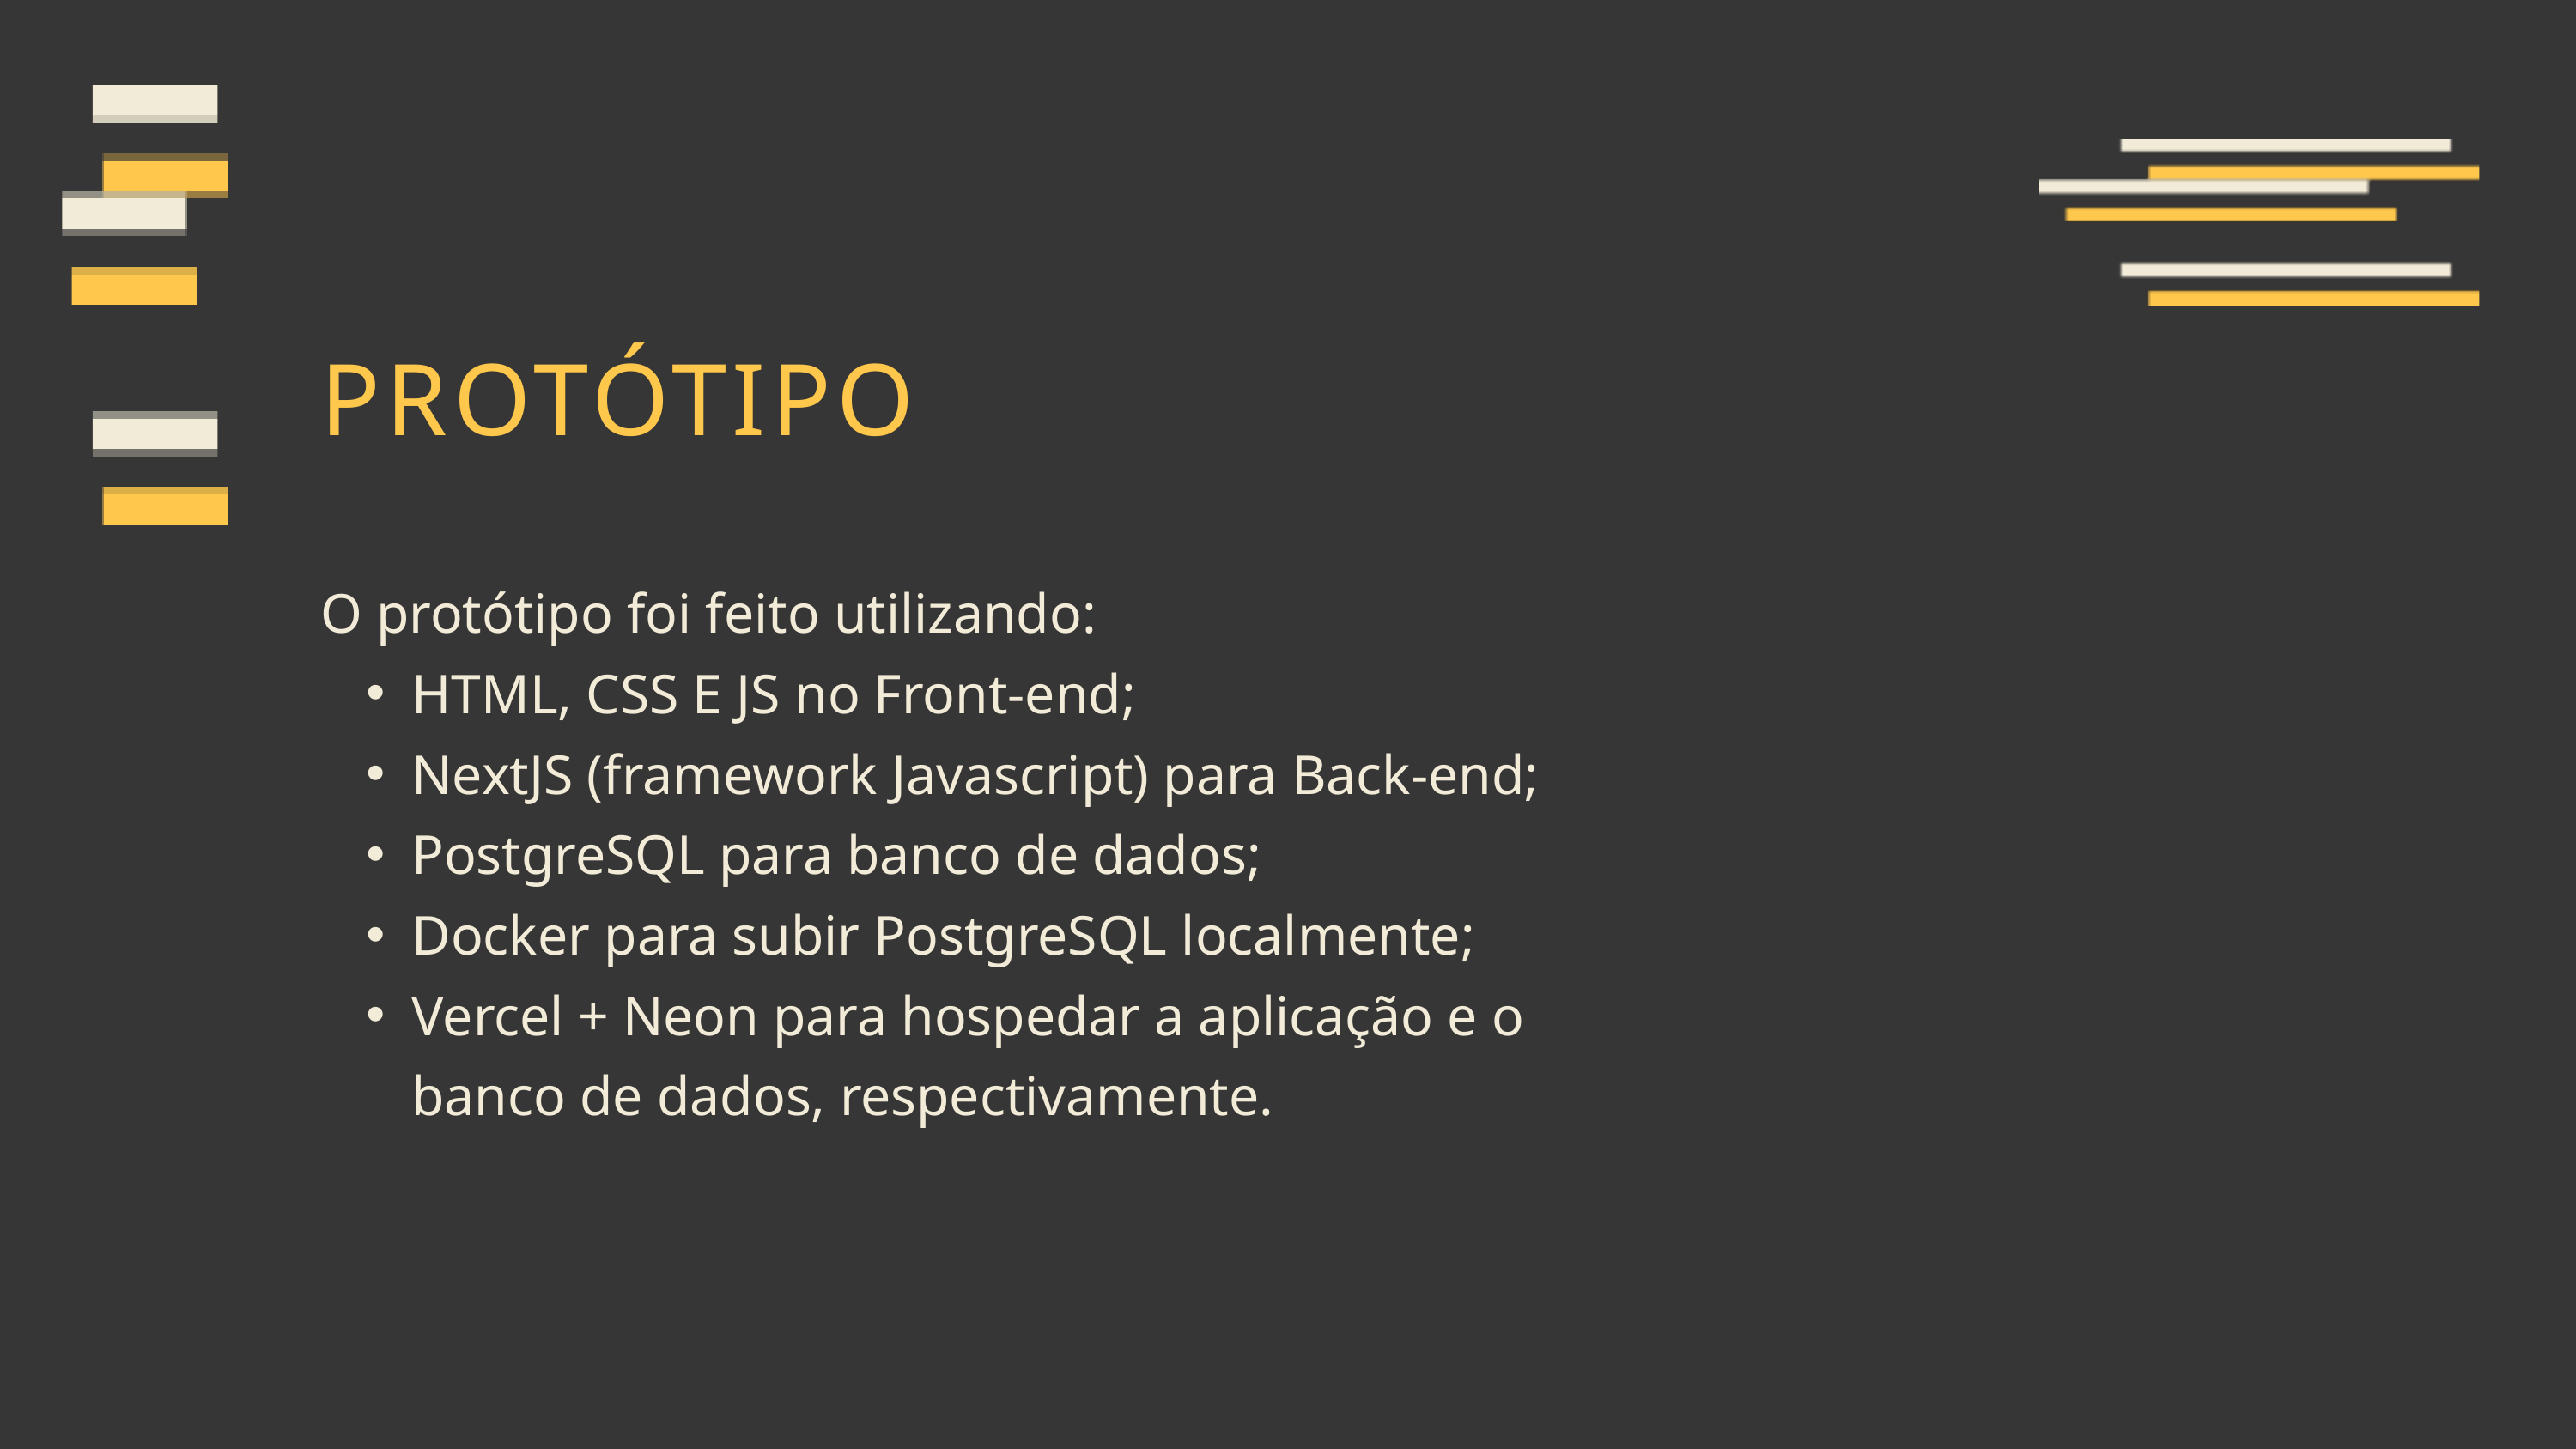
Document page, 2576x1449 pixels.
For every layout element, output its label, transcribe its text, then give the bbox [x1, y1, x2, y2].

text_box O protótipo foi feito utilizando: HTML, CSS E JS no Front-end; NextJS (framework Javascript) para Back-end; PostgreSQL para banco de dados; Docker para subir PostgreSQL localmente; Vercel + Neon para hospedar a aplicação e o banco de dados, respectivamente. [320, 563, 1666, 1127]
text_box PROTÓTIPO [320, 336, 1392, 456]
text_box [2039, 139, 2480, 306]
text_box [62, 85, 228, 525]
